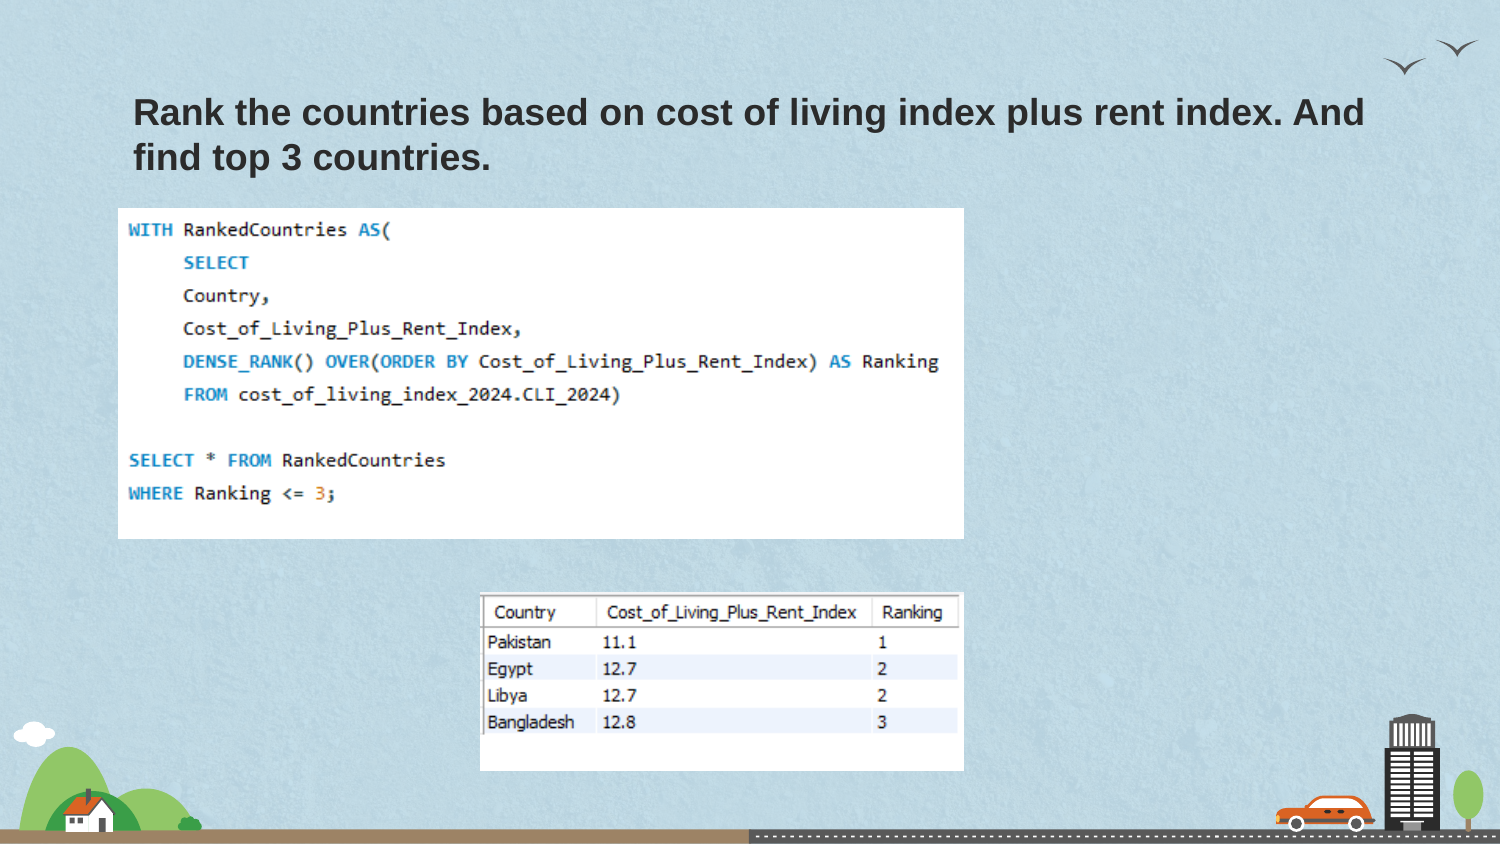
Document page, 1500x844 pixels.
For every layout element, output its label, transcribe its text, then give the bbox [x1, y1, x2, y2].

title Rank the countries based on cost of living index plus rent index. And find top 3 countries. [118, 72, 1382, 167]
picture [117, 208, 964, 539]
picture [480, 592, 964, 771]
